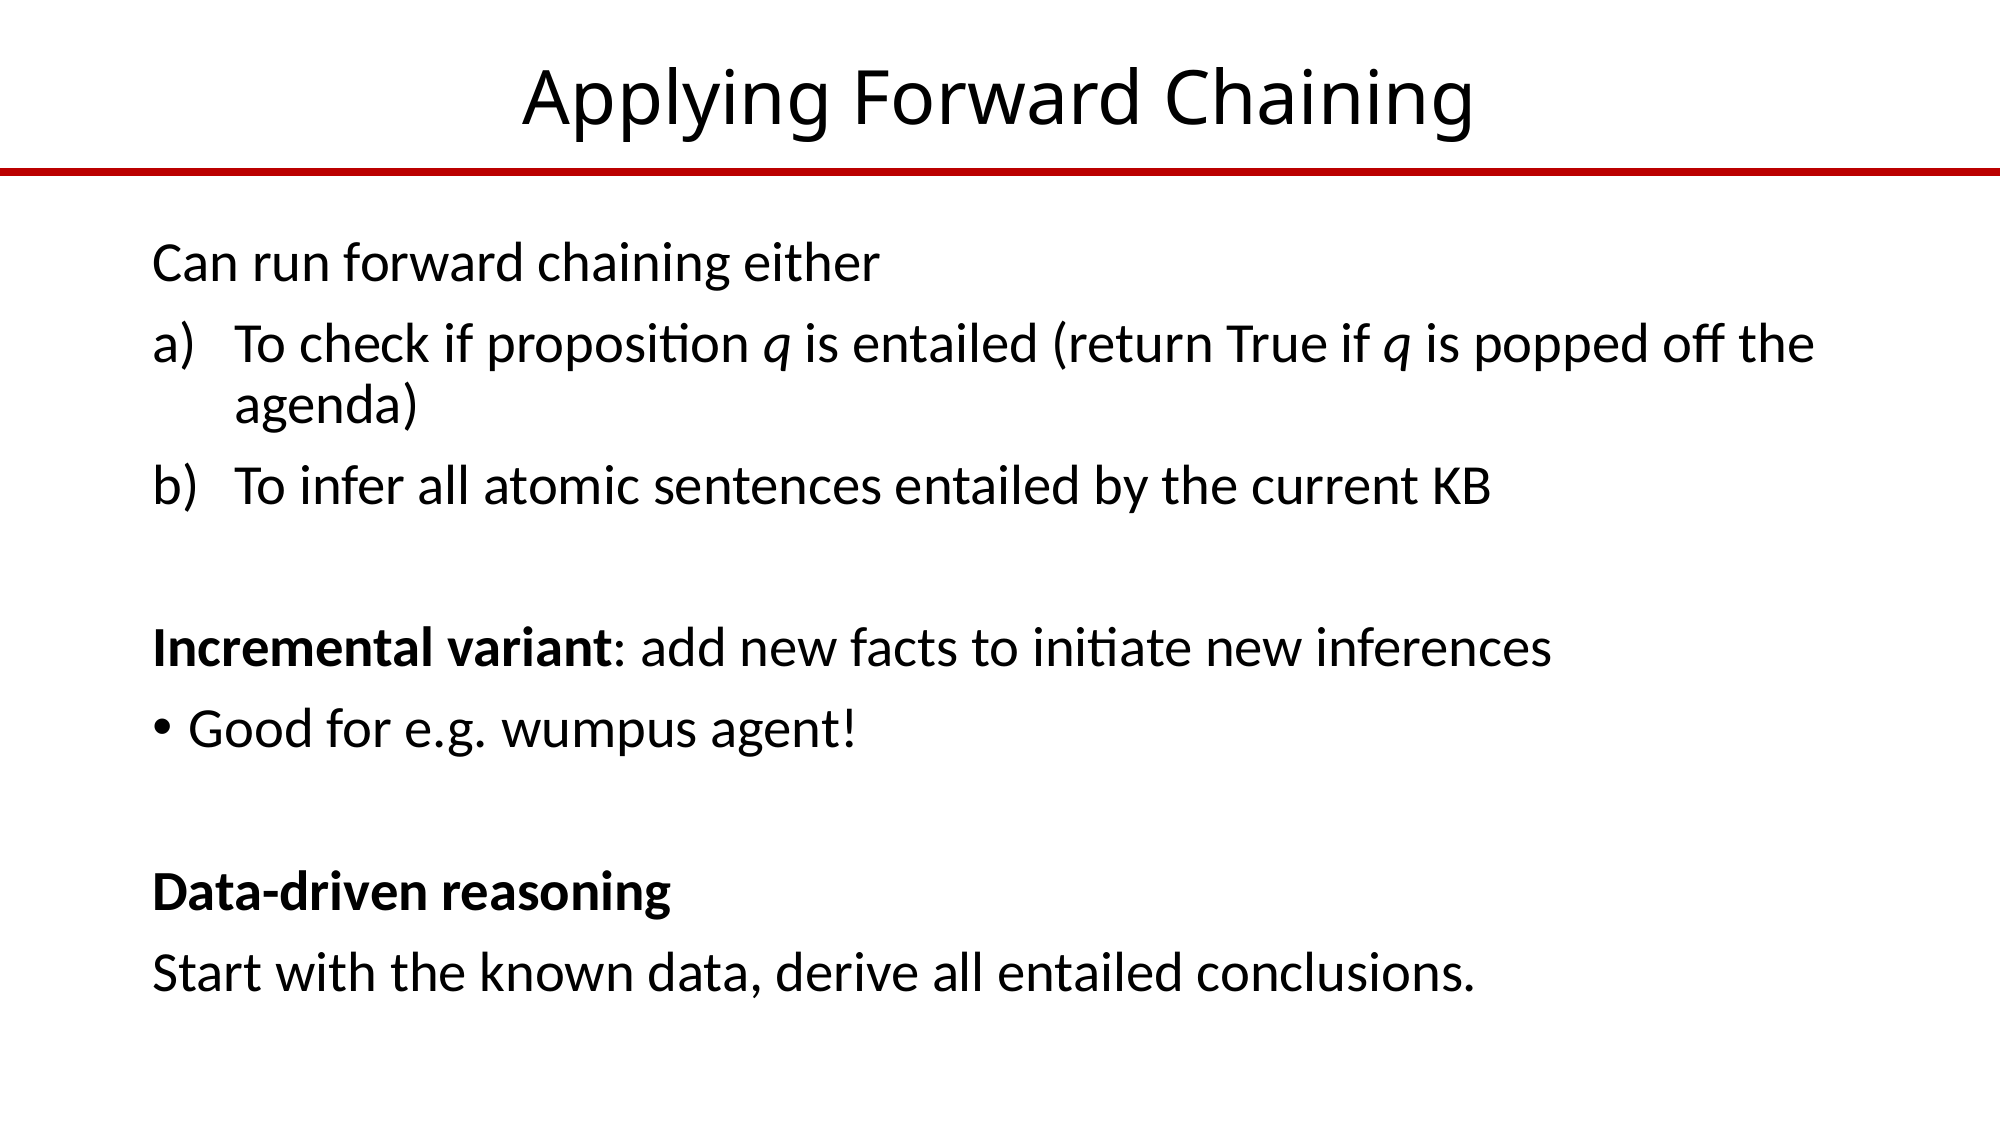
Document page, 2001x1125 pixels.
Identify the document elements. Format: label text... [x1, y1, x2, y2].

list Can run forward chaining either To check if proposition q is entailed (return True if q is popped off the agenda) To infer all atomic sentences entailed by the current KB Incremental variant: add new facts to initiate new inferences Good for e.g. wumpus agent! Data-driven reasoning Start with the known data, derive all entailed conclusions. [137, 224, 1863, 1014]
title Applying Forward Chaining [137, 50, 1863, 150]
